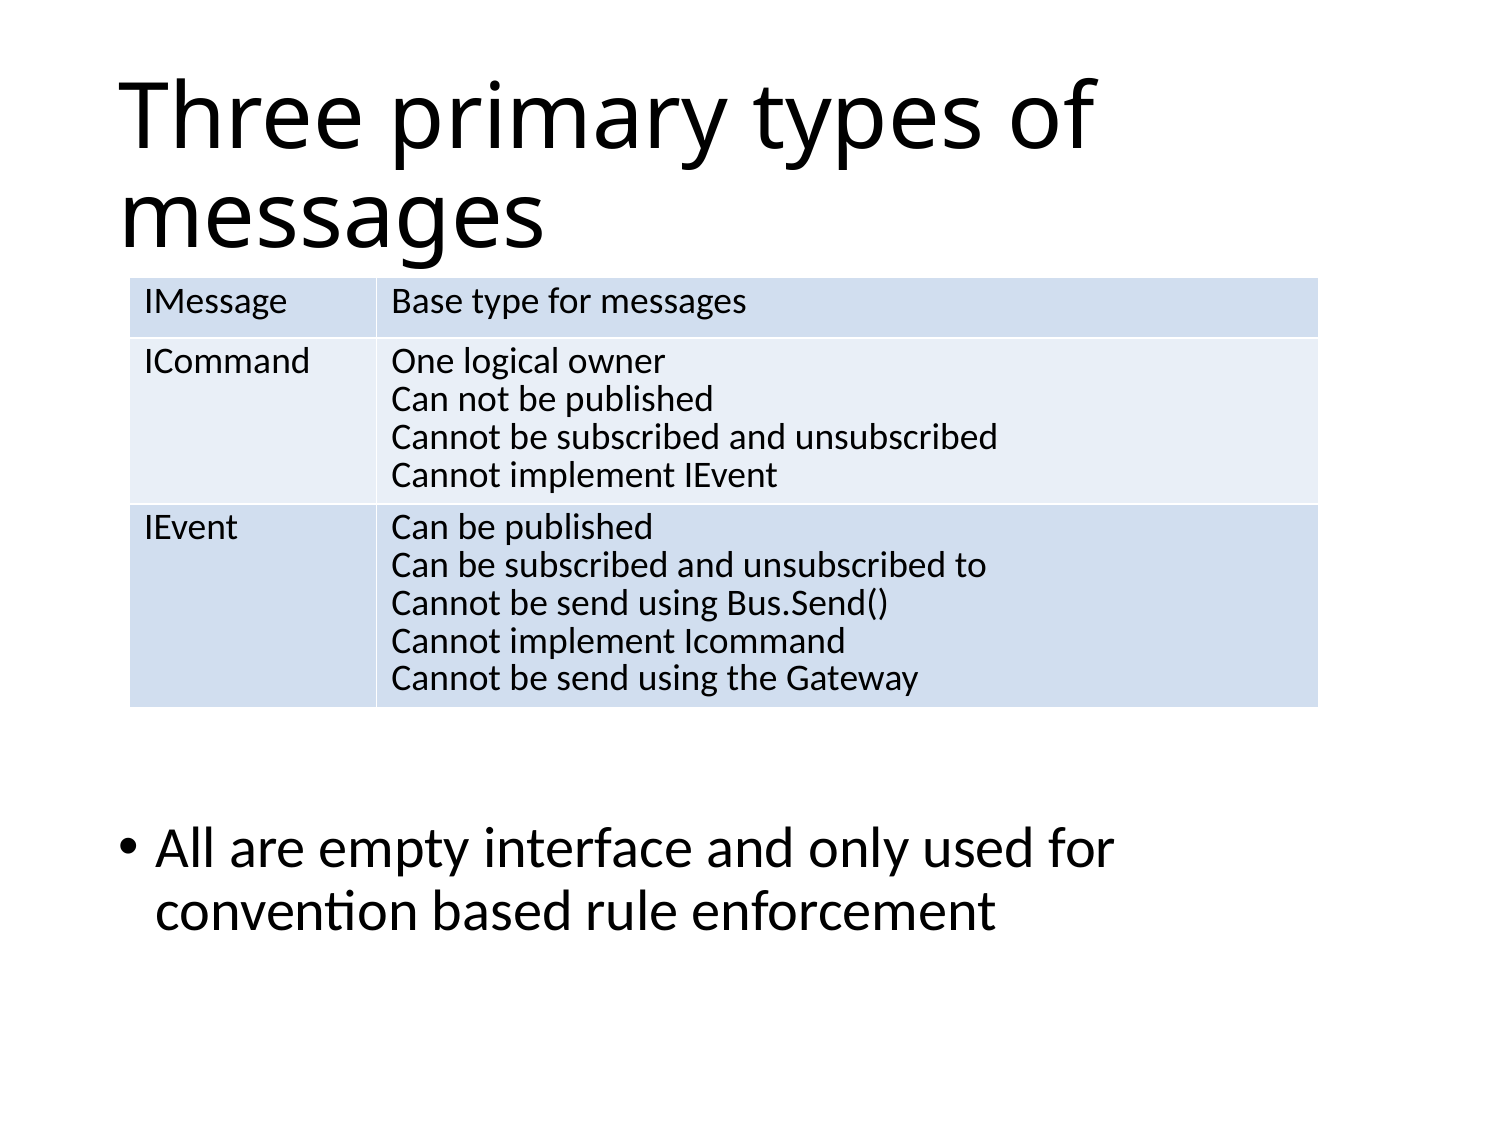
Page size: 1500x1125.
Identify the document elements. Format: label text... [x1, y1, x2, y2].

table_cell IEvent [130, 505, 376, 707]
table_cell ICommand [130, 339, 376, 503]
title Three primary types of messages [103, 59, 1397, 278]
table_cell Can be published Can be subscribed and unsubscribed to Cannot be send using Bus.Send() Cannot implement Icommand Cannot be send using the Gateway [377, 505, 1318, 707]
table_header Base type for messages [377, 278, 1318, 337]
table_header IMessage [130, 278, 376, 337]
list All are empty interface and only used for convention based rule enforcement [103, 809, 1397, 1014]
table_cell One logical owner Can not be published Cannot be subscribed and unsubscribed Cannot implement IEvent [377, 339, 1318, 503]
